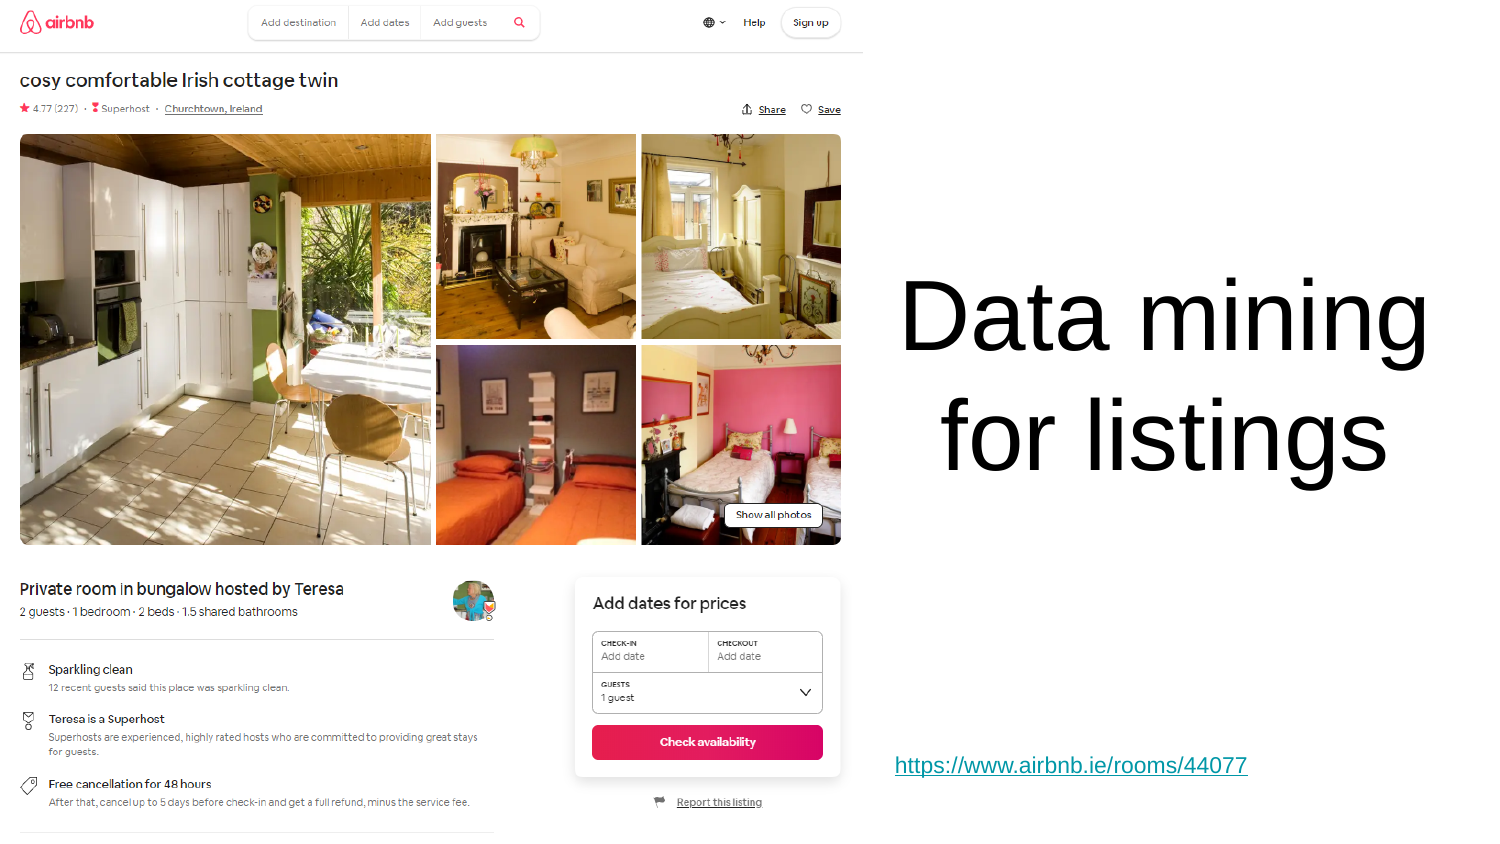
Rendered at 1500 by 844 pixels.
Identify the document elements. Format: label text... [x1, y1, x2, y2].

title Data mining for listings [881, 36, 1449, 705]
text_box https://www.airbnb.ie/rooms/44077 [880, 735, 1448, 807]
picture [0, 0, 864, 844]
